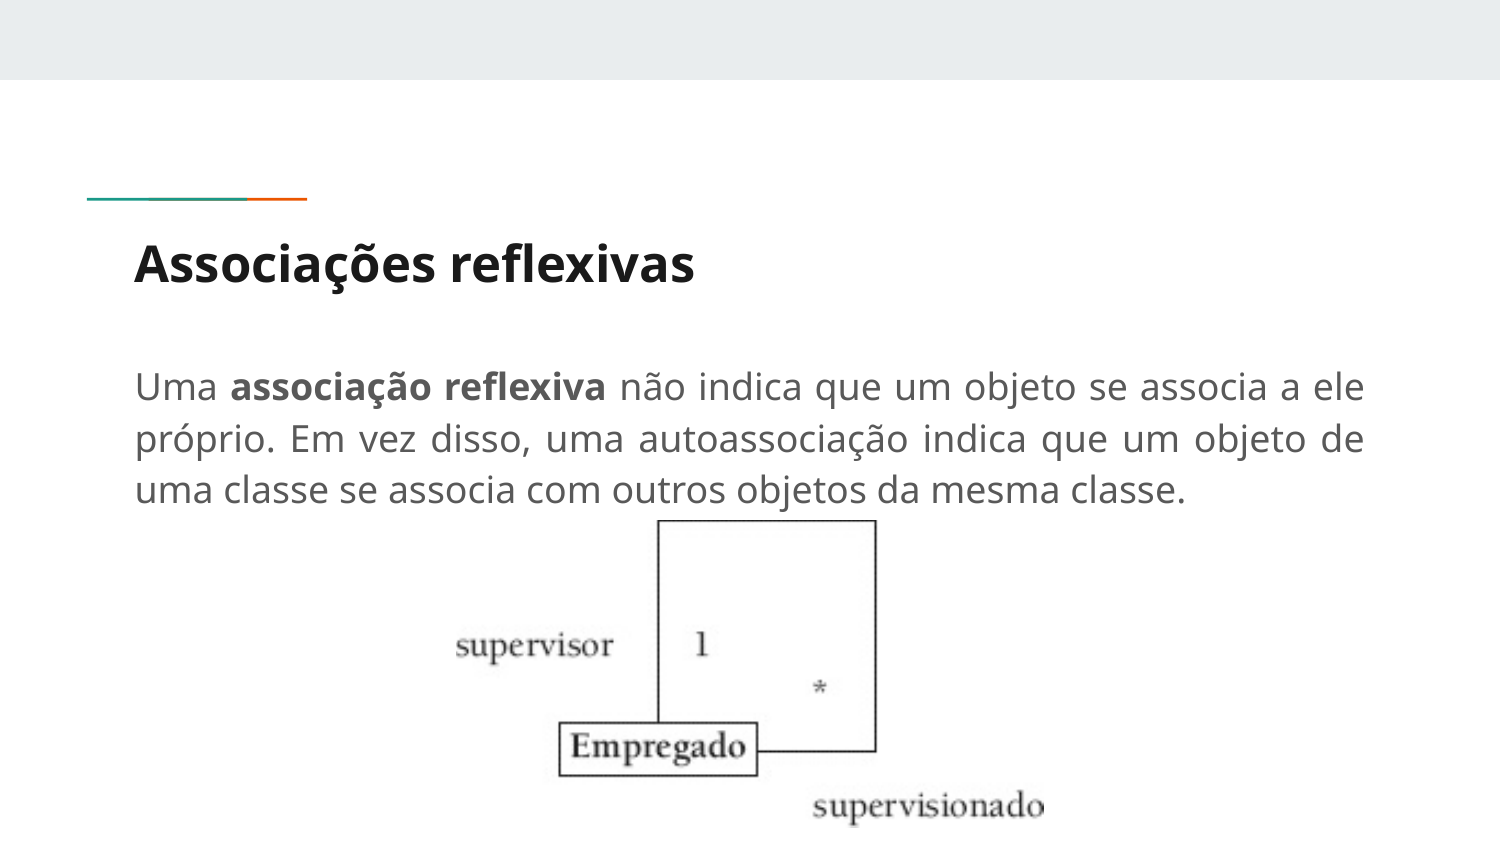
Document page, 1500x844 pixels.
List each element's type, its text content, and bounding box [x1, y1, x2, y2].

title Associações reflexivas [119, 216, 1381, 305]
picture [456, 520, 1044, 828]
list Uma associação reflexiva não indica que um objeto se associa a ele próprio. Em vez disso, uma autoassociação indica que um objeto de uma classe se associa com outros objetos da mesma classe. [119, 341, 1381, 771]
